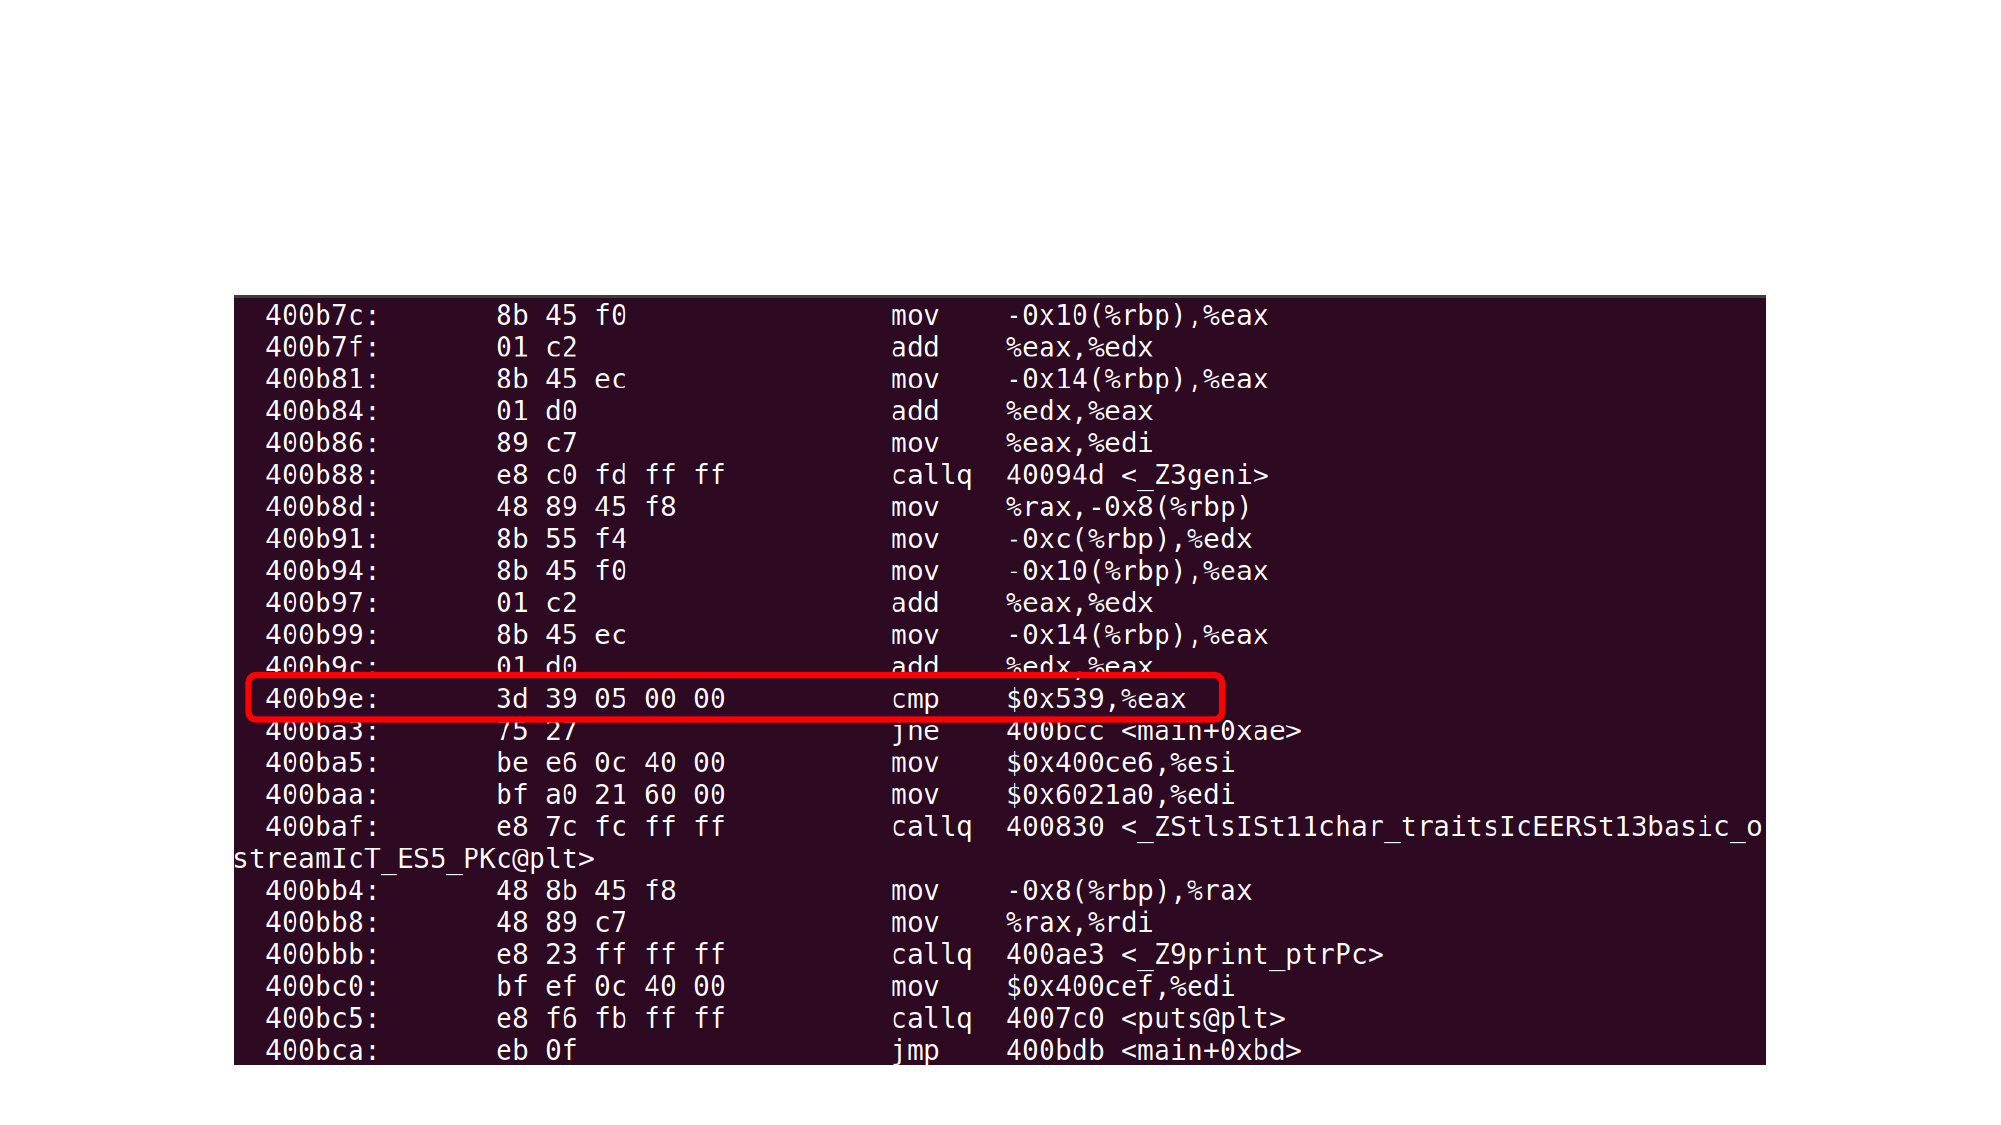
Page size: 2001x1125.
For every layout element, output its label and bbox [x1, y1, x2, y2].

list [234, 295, 1766, 1066]
